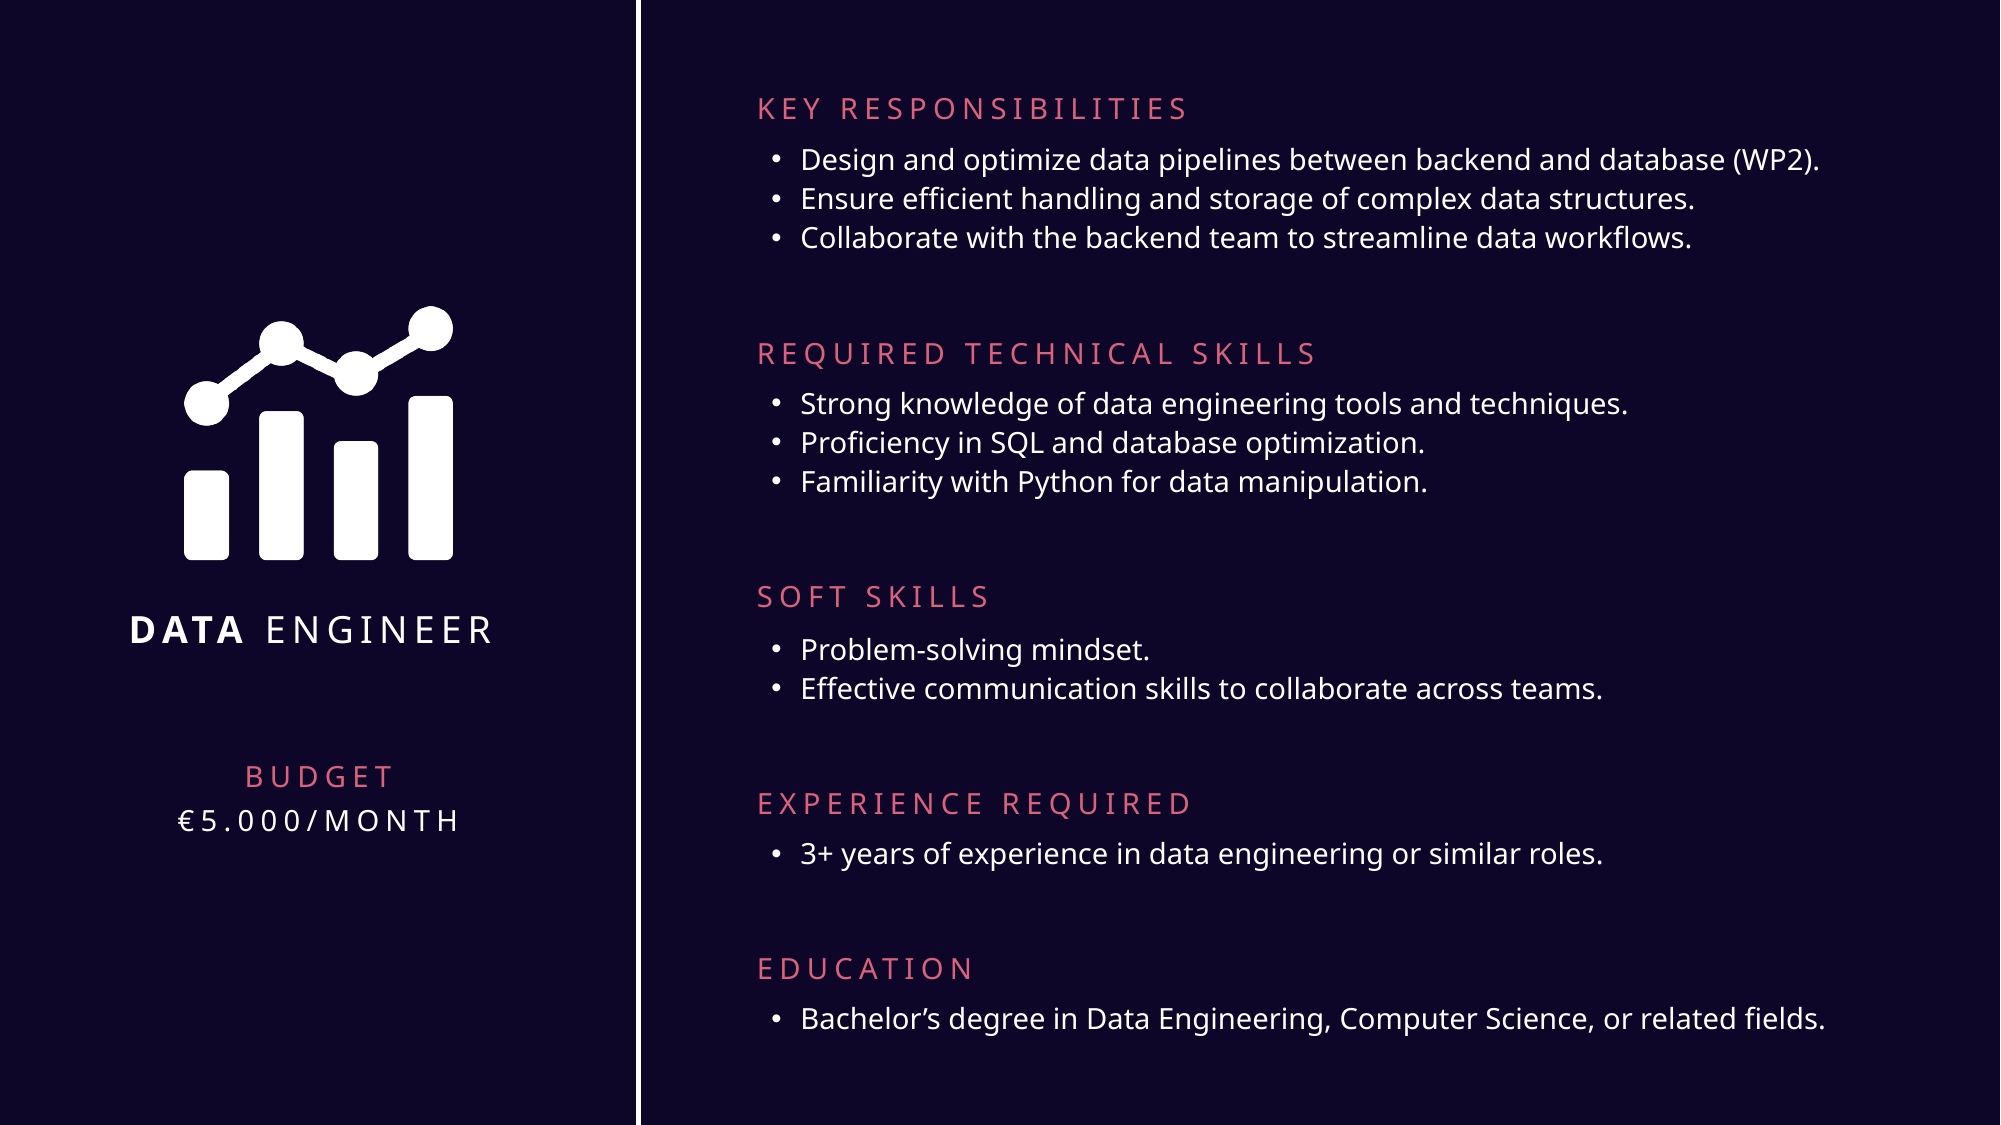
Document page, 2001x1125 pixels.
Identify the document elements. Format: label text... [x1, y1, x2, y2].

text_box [126, 750, 510, 847]
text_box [741, 777, 1870, 880]
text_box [741, 82, 1870, 265]
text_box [741, 942, 1870, 1045]
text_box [741, 570, 1870, 714]
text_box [741, 327, 1870, 508]
picture [183, 306, 453, 576]
text_box DATA ENGINEER [48, 598, 588, 659]
